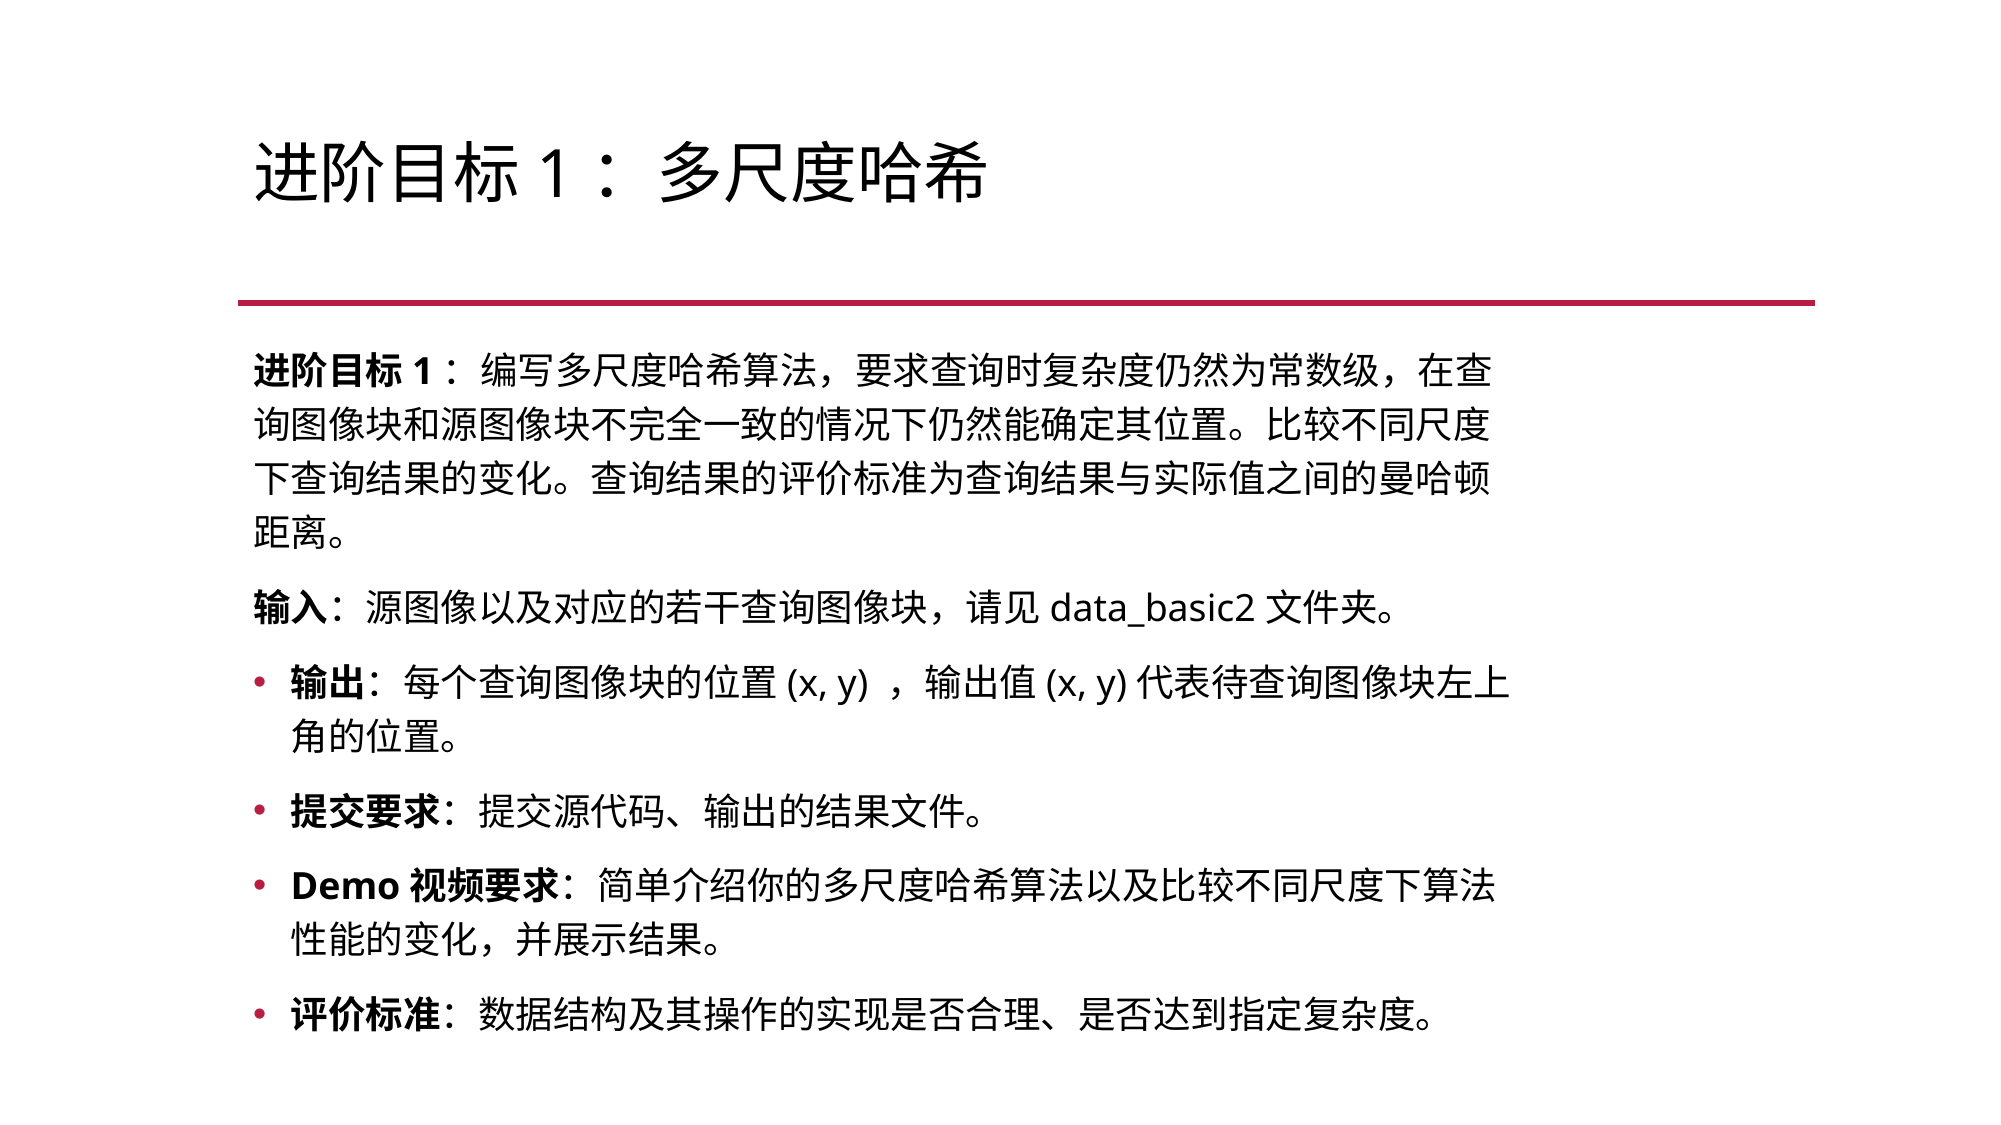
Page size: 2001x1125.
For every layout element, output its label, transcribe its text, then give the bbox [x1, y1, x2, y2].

title 进阶目标1：多尺度哈希 [238, 131, 1814, 305]
list 进阶目标1：编写多尺度哈希算法，要求查询时复杂度仍然为常数级，在查询图像块和源图像块不完全一致的情况下仍然能确定其位置。比较不同尺度下查询结果的变化。查询结果的评价标准为查询结果与实际值之间的曼哈顿距离。 输入：源图像以及对应的若干查询图像块，请见data_basic2文件夹。 输出：每个查询图像块的位置(x, y) ，输出值(x, y)代表待查询图像块左上角的位置。 提交要求：提交源代码、输出的结果文件。 Demo视频要求：简单介绍你的多尺度哈希算法以及比较不同尺度下算法性能的变化，并展示结果。 评价标准：数据结构及其操作的实现是否合理、是否达到指定复杂度。 [238, 330, 1543, 1052]
